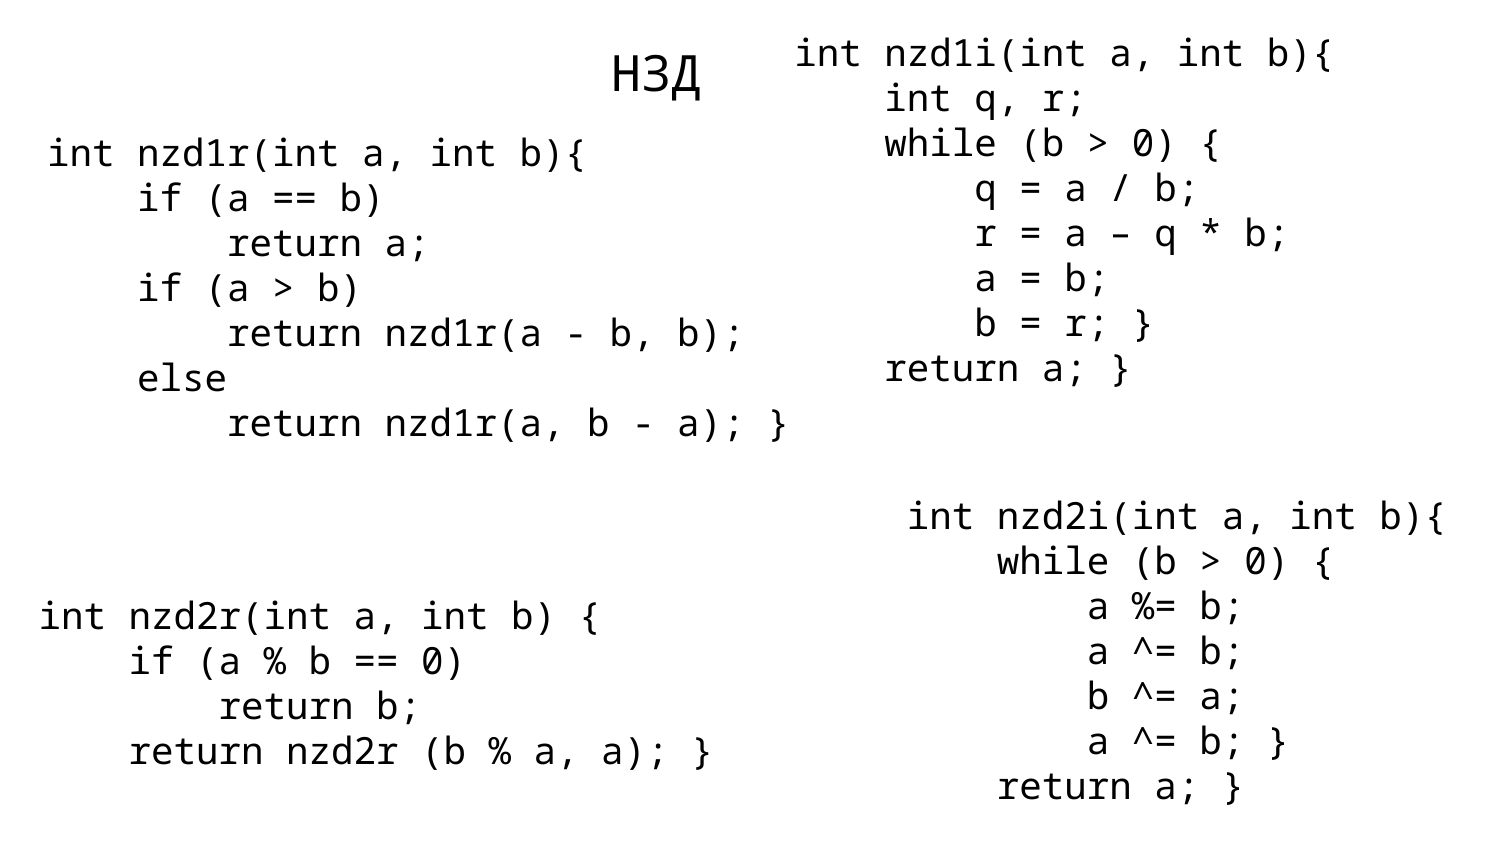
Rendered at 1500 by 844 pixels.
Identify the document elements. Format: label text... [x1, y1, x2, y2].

text_box int nzd2i(int a, int b){ while (b > 0) { a %= b; a ^= b; b ^= a; a ^= b; } return a; } [892, 484, 1462, 815]
text_box int nzd1i(int a, int b){ int q, r; while (b > 0) { q = a / b; r = a – q * b; a = b; b = r; } return a; } [779, 21, 1350, 397]
text_box НЗД [597, 34, 717, 110]
text_box int nzd2r(int a, int b) { if (a % b == 0) return b; return nzd2r (b % a, a); } [23, 584, 751, 779]
text_box int nzd1r(int a, int b){ if (a == b) return a; if (a > b) return nzd1r(a - b, b); else return nzd1r(a, b - a); } [32, 121, 805, 452]
